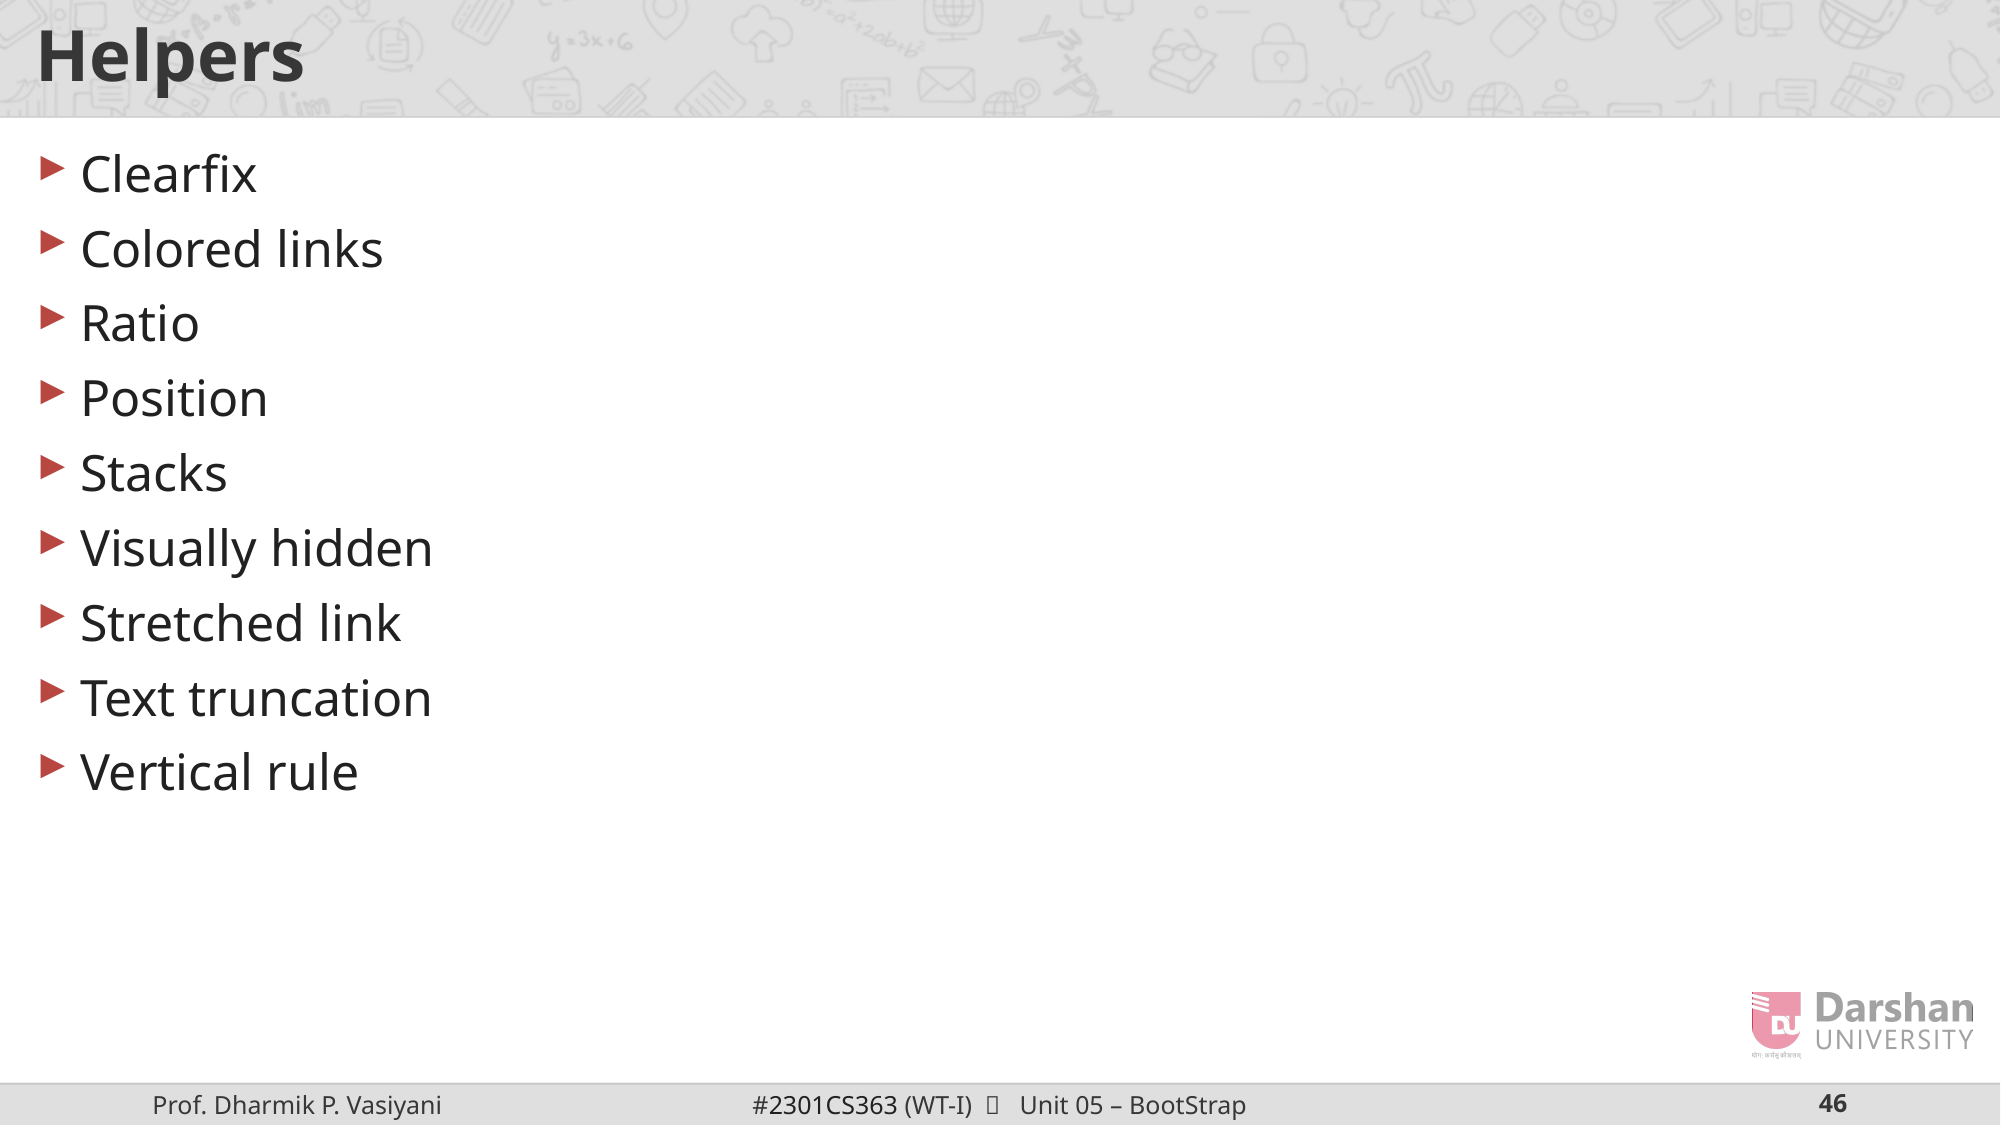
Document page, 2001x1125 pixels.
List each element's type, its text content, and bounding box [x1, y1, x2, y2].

title Helpers [0, 0, 2000, 117]
list Clearfix Colored links Ratio Position Stacks Visually hidden Stretched link Text truncation Vertical rule [21, 141, 1979, 1059]
